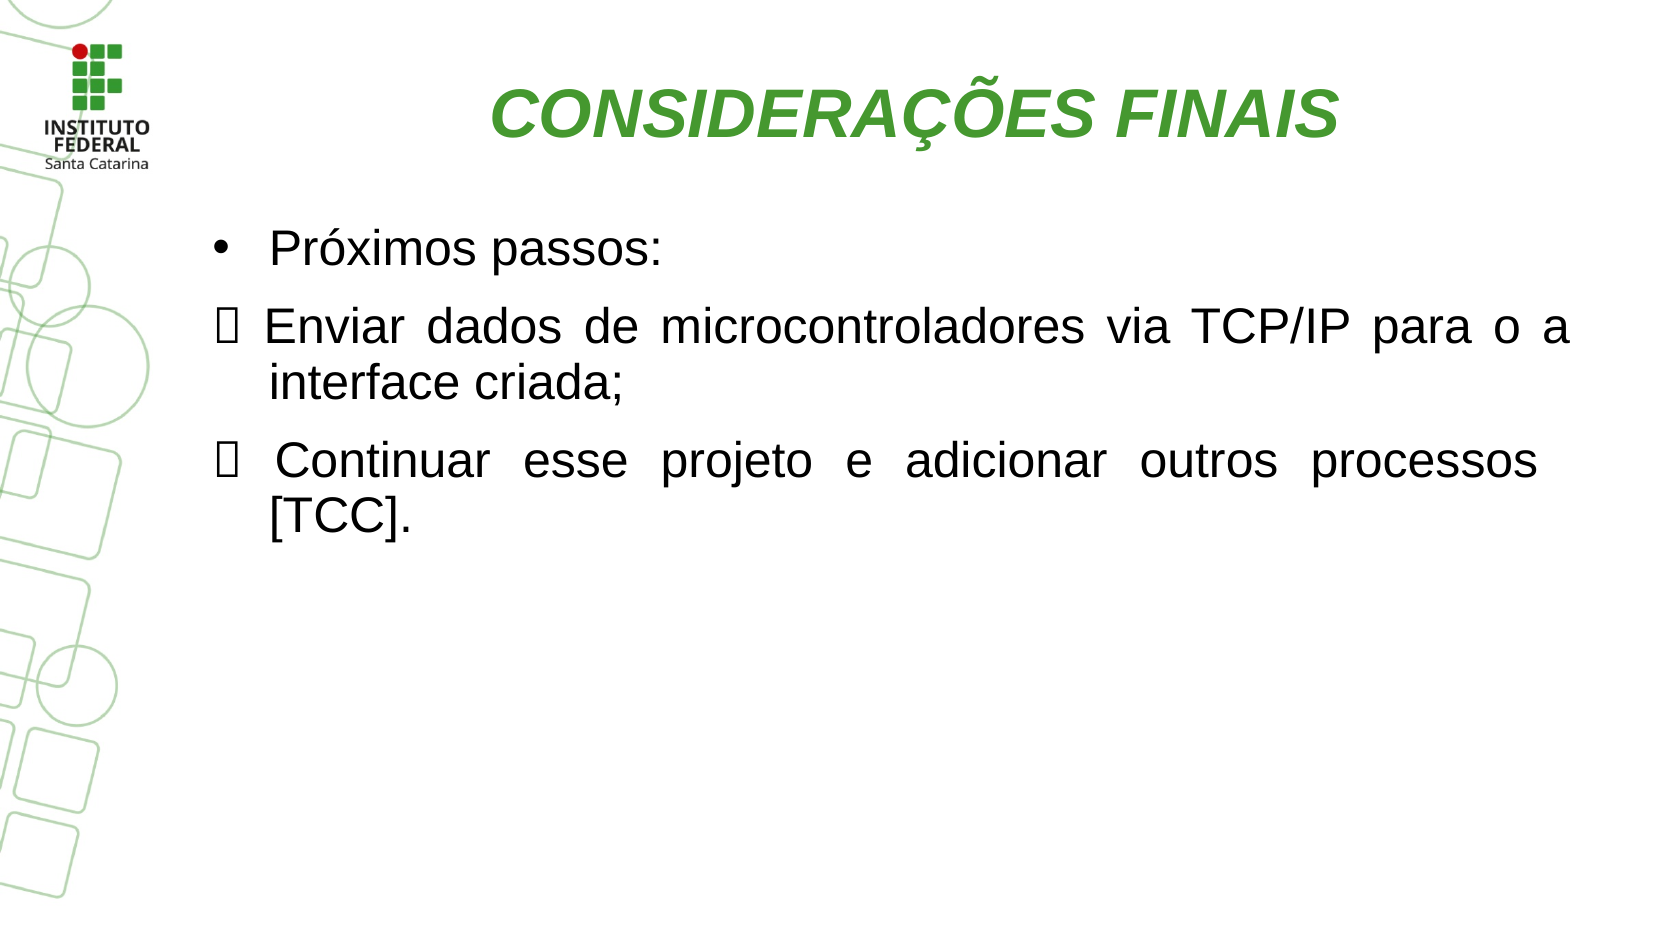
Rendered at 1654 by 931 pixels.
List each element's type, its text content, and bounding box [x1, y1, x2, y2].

title CONSIDERAÇÕES FINAIS [259, 36, 1571, 193]
picture [0, 0, 1317, 930]
list Próximos passos:  Enviar dados de microcontroladores via TCP/IP para o a interface criada;  Continuar esse projeto e adicionar outros processos [TCC]. [212, 217, 1571, 848]
